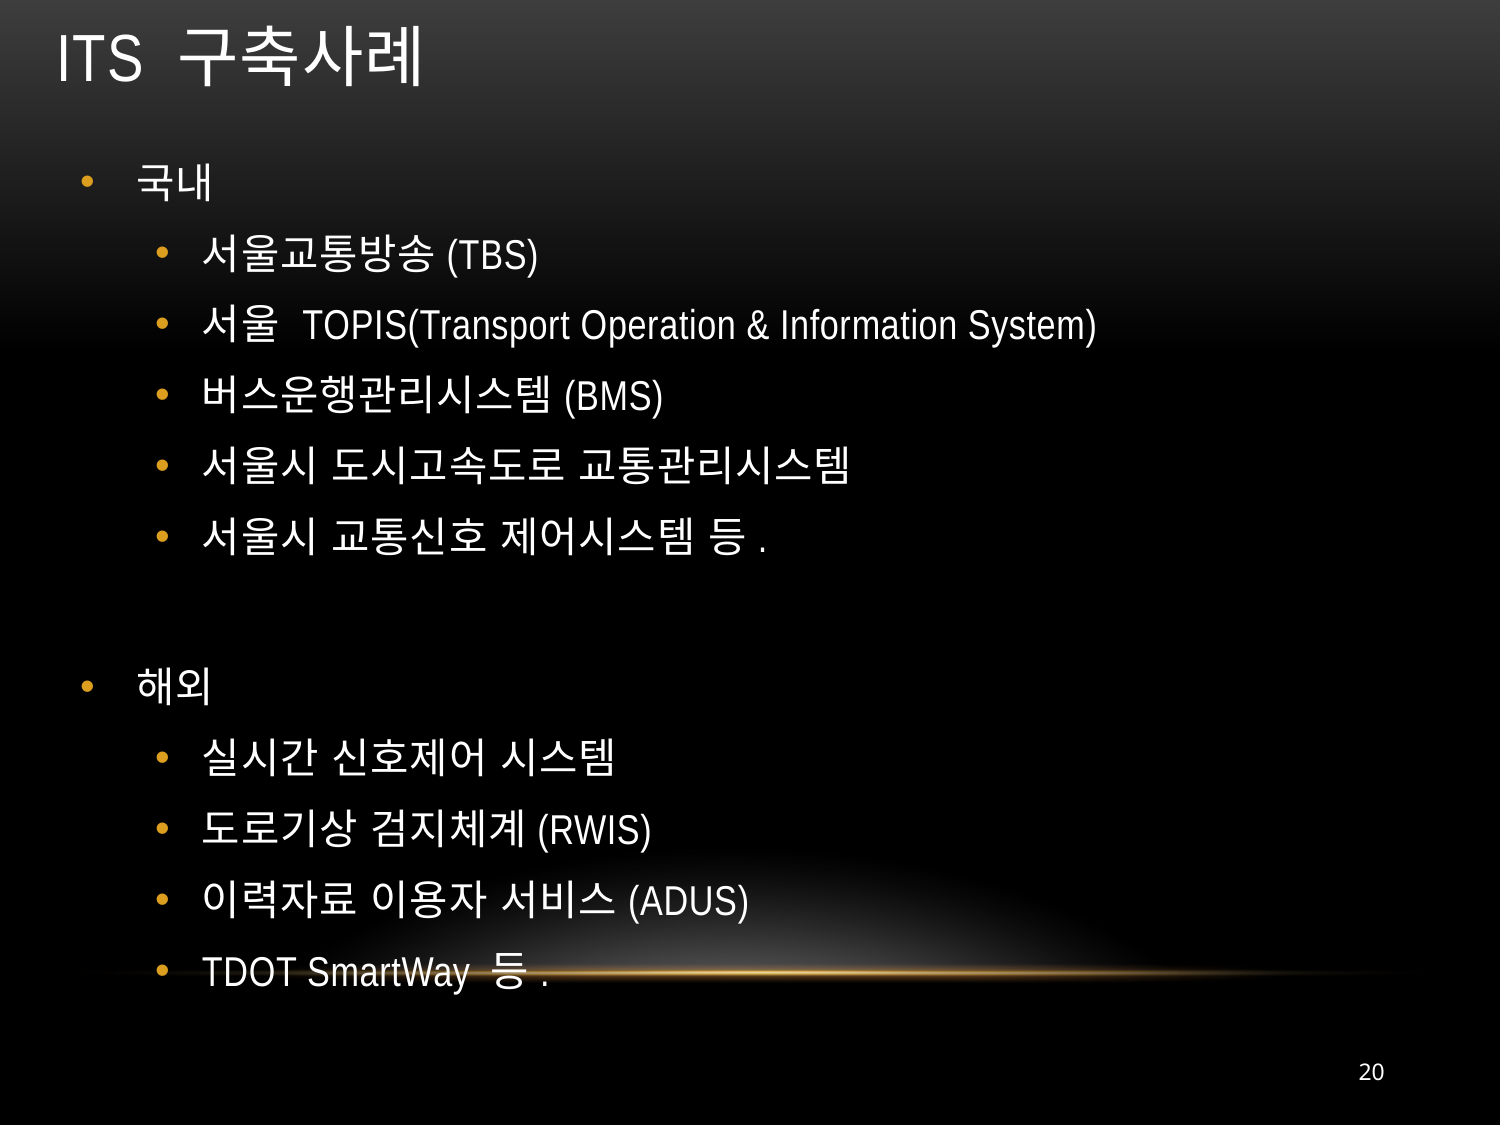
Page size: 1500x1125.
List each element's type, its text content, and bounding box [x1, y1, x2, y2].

title ITS 구축사례 [41, 7, 1342, 103]
picture [0, 0, 1500, 1125]
list 국내 서울교통방송(TBS) 서울 TOPIS(Transport Operation & Information System) 버스운행관리시스템(BMS) 서울시 도시고속도로 교통관리시스템 서울시 교통신호 제어시스템 등. 해외 실시간 신호제어 시스템 도로기상 검지체계(RWIS) 이력자료 이용자 서비스(ADUS) TDOT SmartWay 등. [64, 149, 1436, 824]
slide_number 20 [1237, 1042, 1400, 1103]
